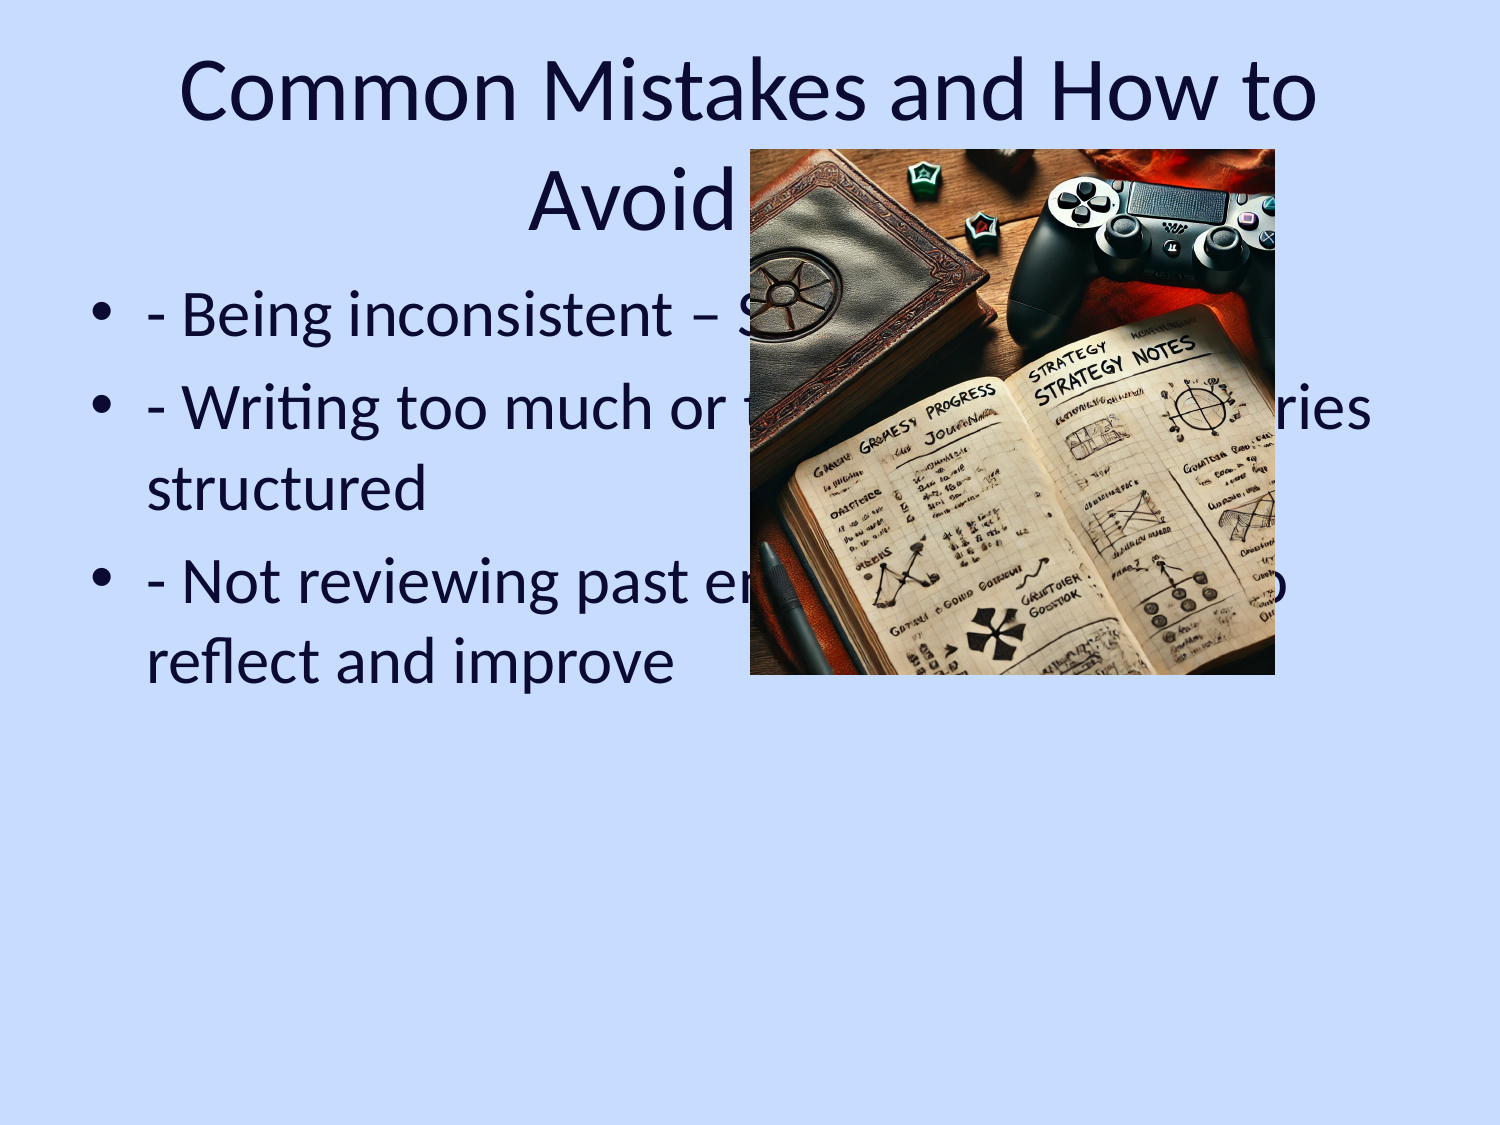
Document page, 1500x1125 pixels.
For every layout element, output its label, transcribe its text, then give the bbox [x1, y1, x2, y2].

title Common Mistakes and How to Avoid Them [75, 45, 1425, 233]
list - Being inconsistent – Set a routine - Writing too much or too little – Keep entries structured - Not reviewing past entries – Use them to reflect and improve [75, 262, 1425, 1005]
picture [749, 149, 1276, 676]
